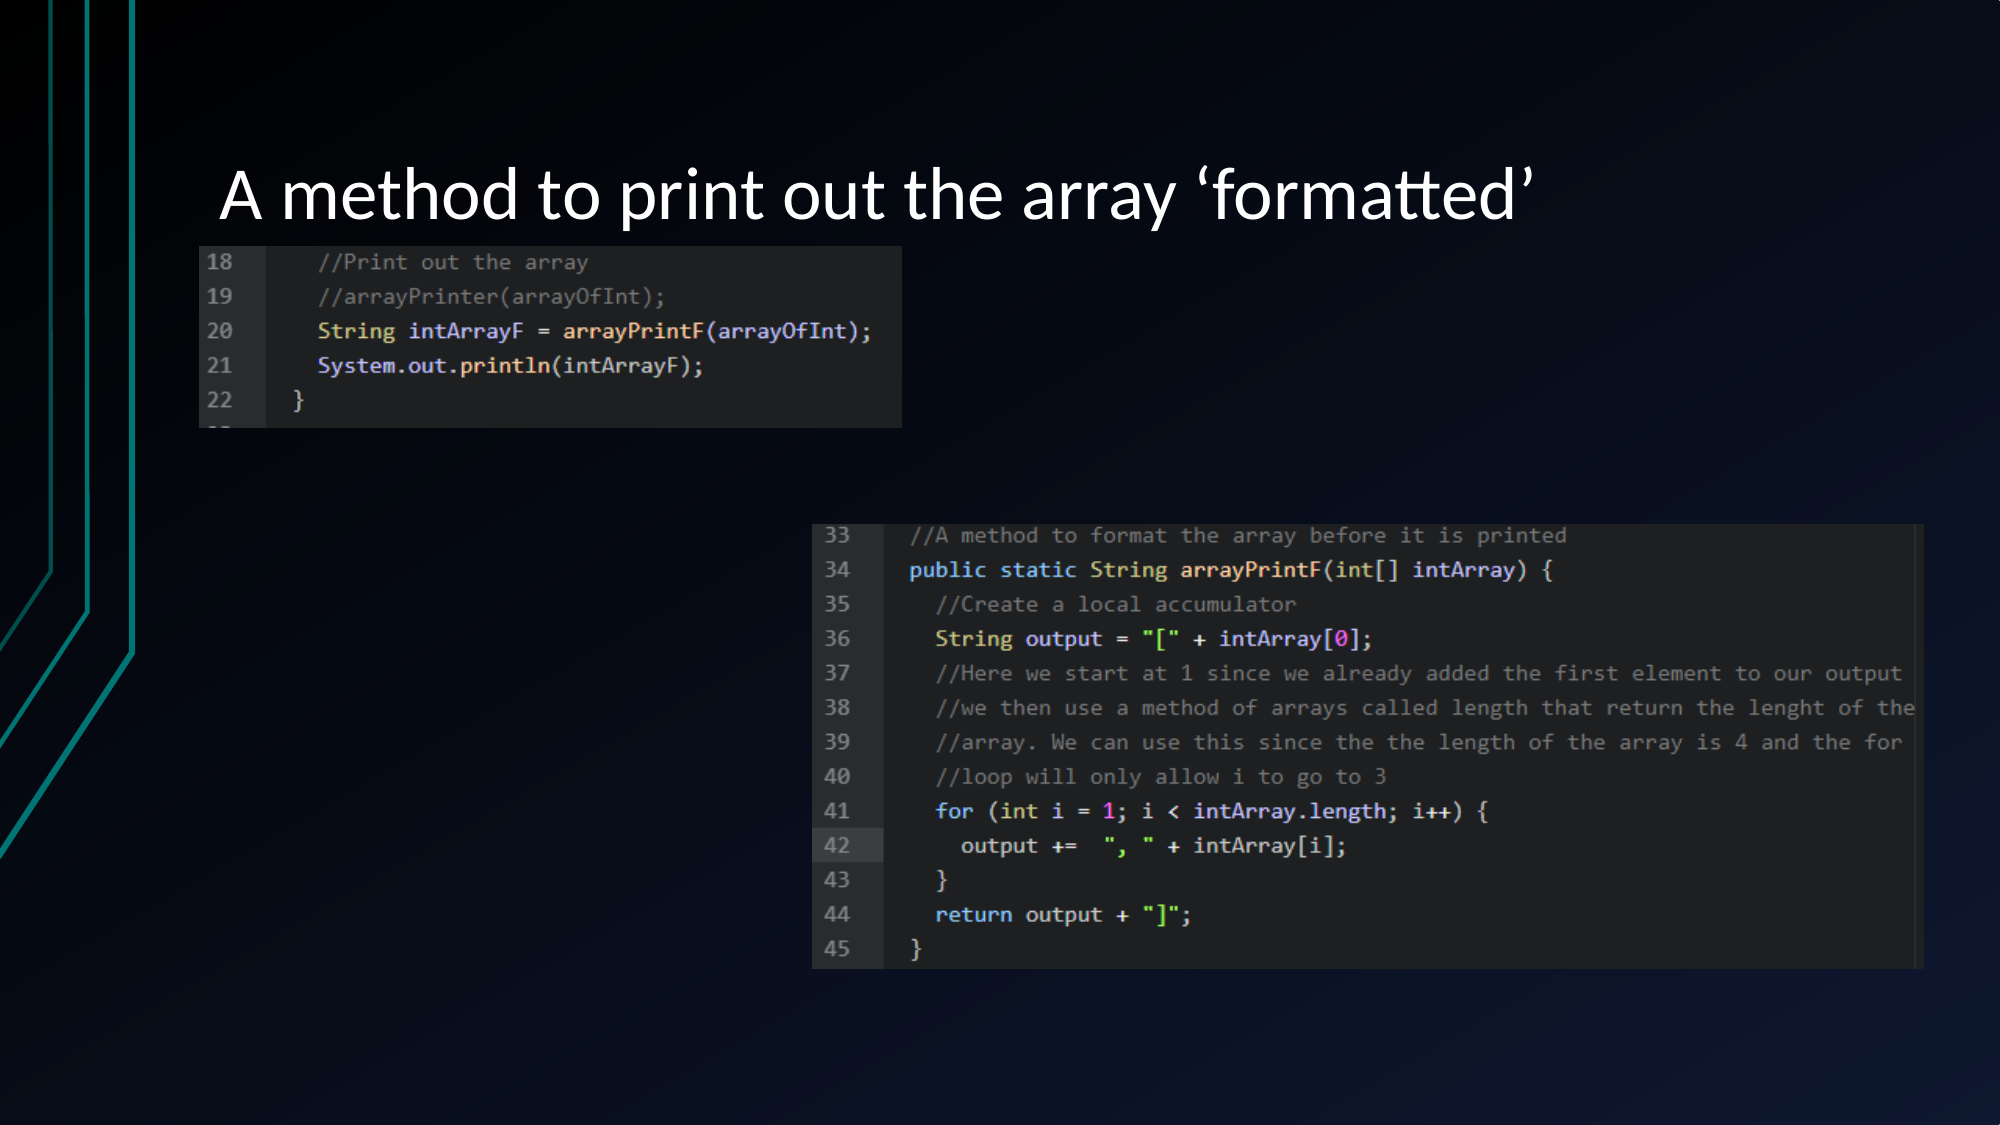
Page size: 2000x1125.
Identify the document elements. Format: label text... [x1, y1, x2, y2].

picture [199, 246, 902, 429]
picture [811, 524, 1924, 969]
title A method to print out the array ‘formatted’ [199, 45, 1900, 246]
